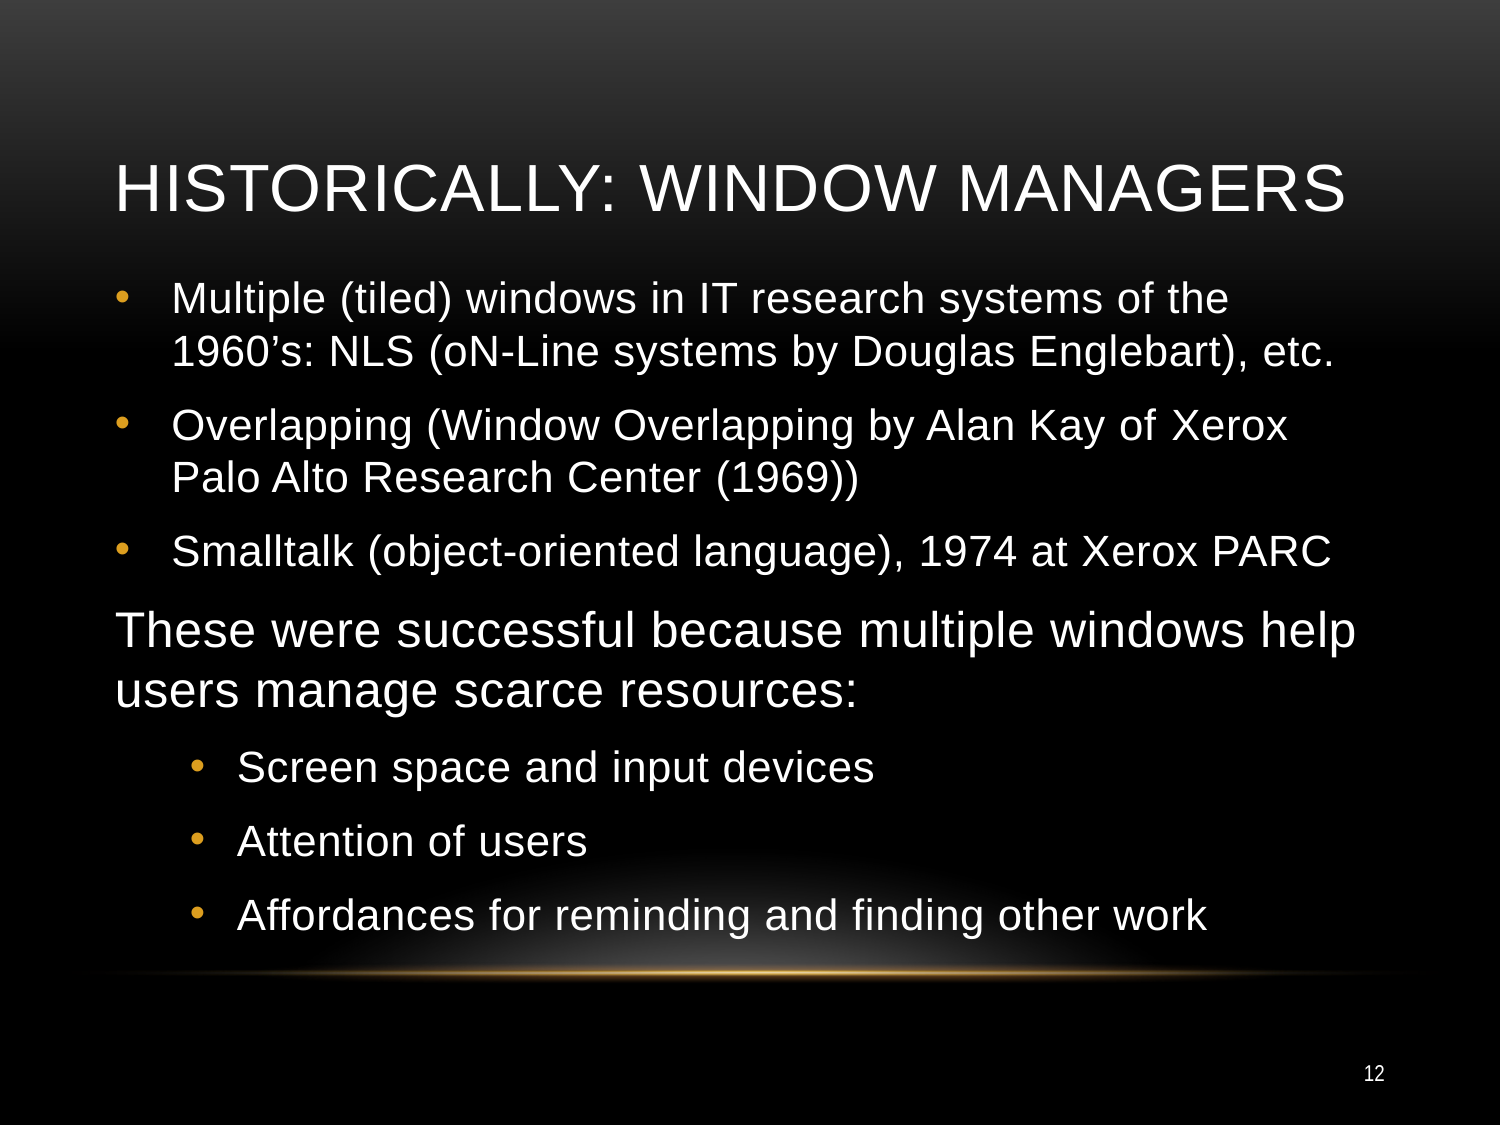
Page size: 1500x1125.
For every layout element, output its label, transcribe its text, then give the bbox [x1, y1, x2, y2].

list Multiple (tiled) windows in IT research systems of the 1960’s: NLS (oN-Line systems by Douglas Englebart), etc. Overlapping (Window Overlapping by Alan Kay of Xerox Palo Alto Research Center (1969)) Smalltalk (object-oriented language), 1974 at Xerox PARC These were successful because multiple windows help users manage scarce resources: Screen space and input devices Attention of users Affordances for reminding and finding other work [99, 262, 1400, 1000]
picture [0, 0, 1500, 1125]
slide_number 12 [1237, 1042, 1400, 1103]
title Historically: Window Managers [99, 45, 1400, 233]
